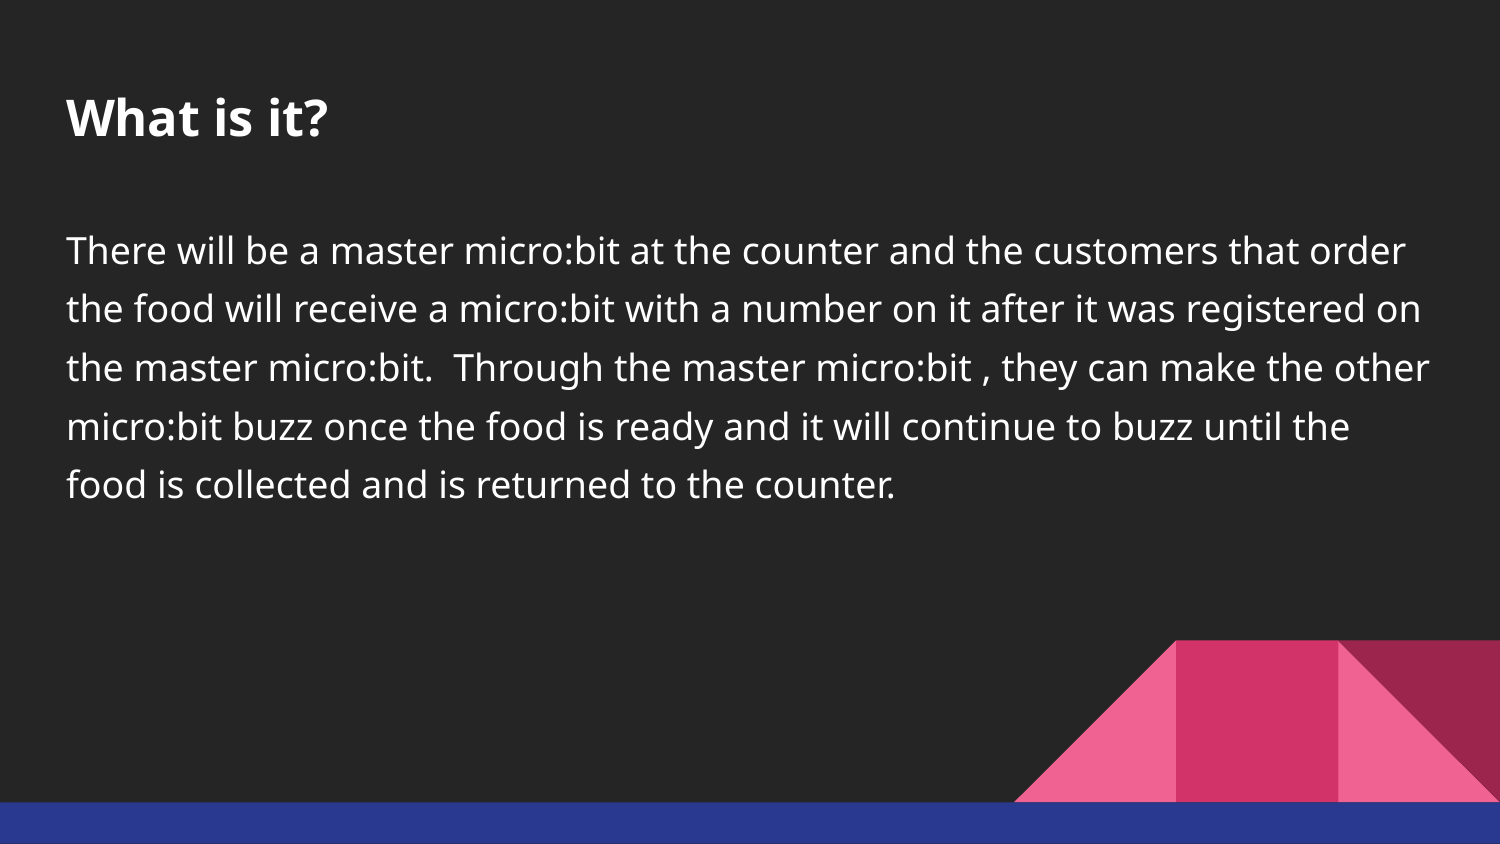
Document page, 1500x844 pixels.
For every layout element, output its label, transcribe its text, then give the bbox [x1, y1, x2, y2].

title What is it? [51, 67, 1449, 167]
list There will be a master micro:bit at the counter and the customers that order the food will receive a micro:bit with a number on it after it was registered on the master micro:bit. Through the master micro:bit , they can make the other micro:bit buzz once the food is ready and it will continue to buzz until the food is collected and is returned to the counter. [51, 201, 1449, 750]
